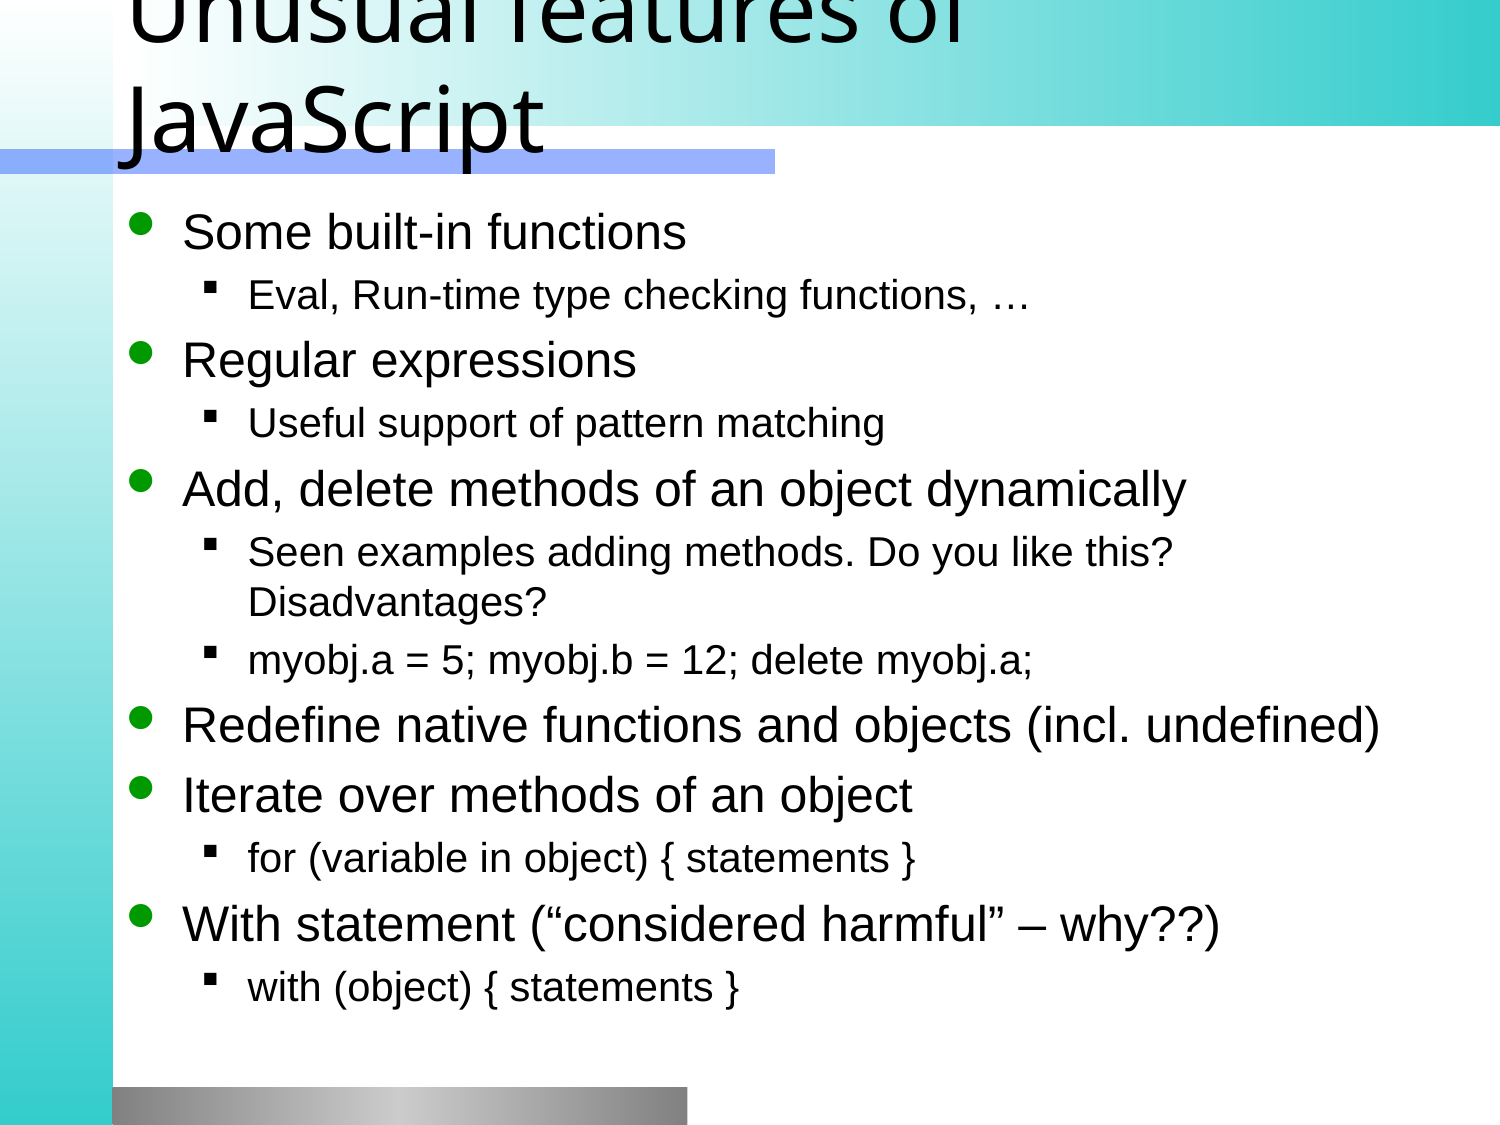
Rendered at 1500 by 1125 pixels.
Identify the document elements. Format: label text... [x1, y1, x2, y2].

list Some built-in functions Eval, Run-time type checking functions, … Regular expressions Useful support of pattern matching Add, delete methods of an object dynamically Seen examples adding methods. Do you like this? Disadvantages? myobj.a = 5; myobj.b = 12; delete myobj.a; Redefine native functions and objects (incl. undefined) Iterate over methods of an object for (variable in object) { statements } With statement (“considered harmful” – why??) with (object) { statements } [110, 191, 1500, 1063]
title Unusual features of JavaScript [110, 0, 1424, 126]
